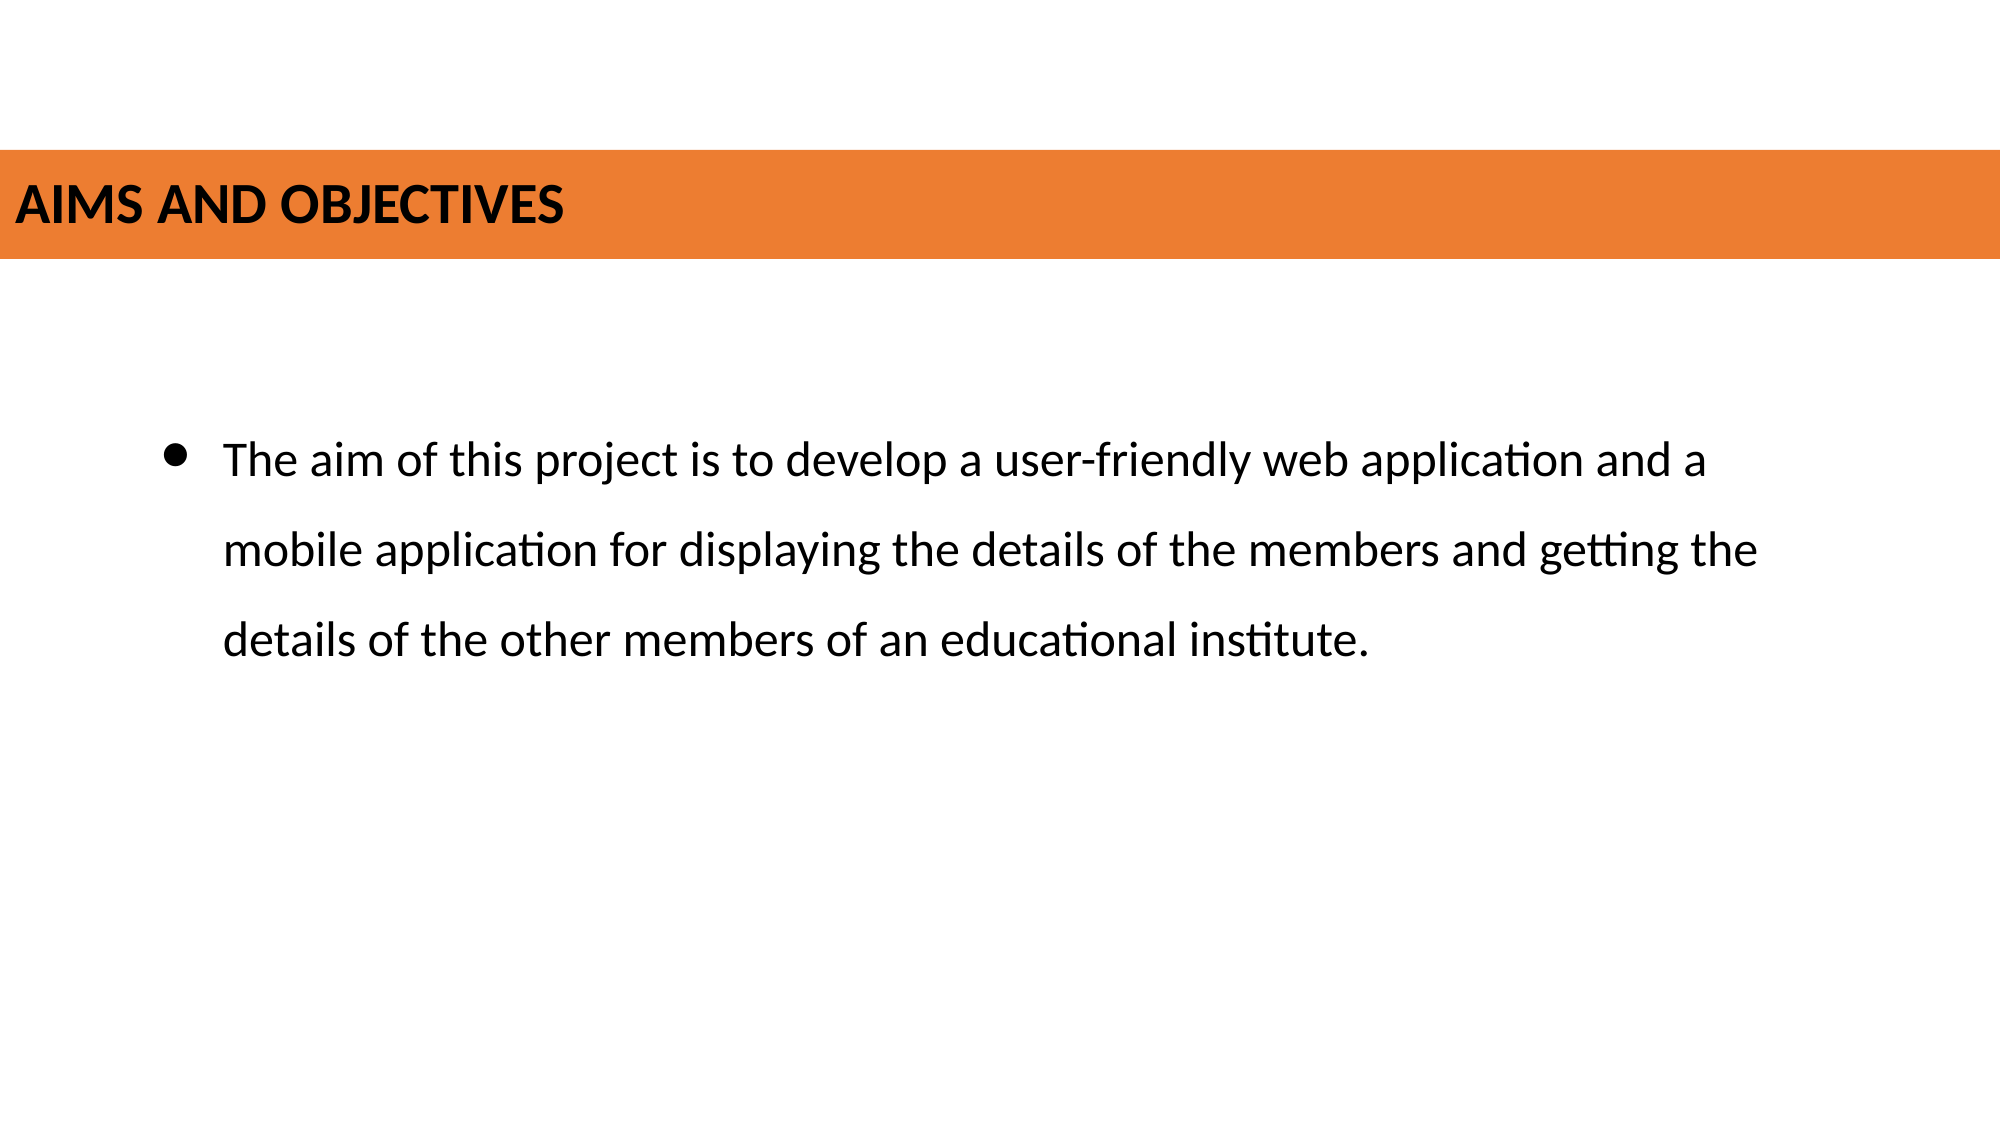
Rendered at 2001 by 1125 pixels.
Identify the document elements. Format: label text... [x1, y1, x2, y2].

title AIMS AND OBJECTIVES [0, 149, 2000, 259]
text_box The aim of this project is to develop a user-friendly web application and a mobile application for displaying the details of the members and getting the details of the other members of an educational institute. [132, 389, 1795, 720]
